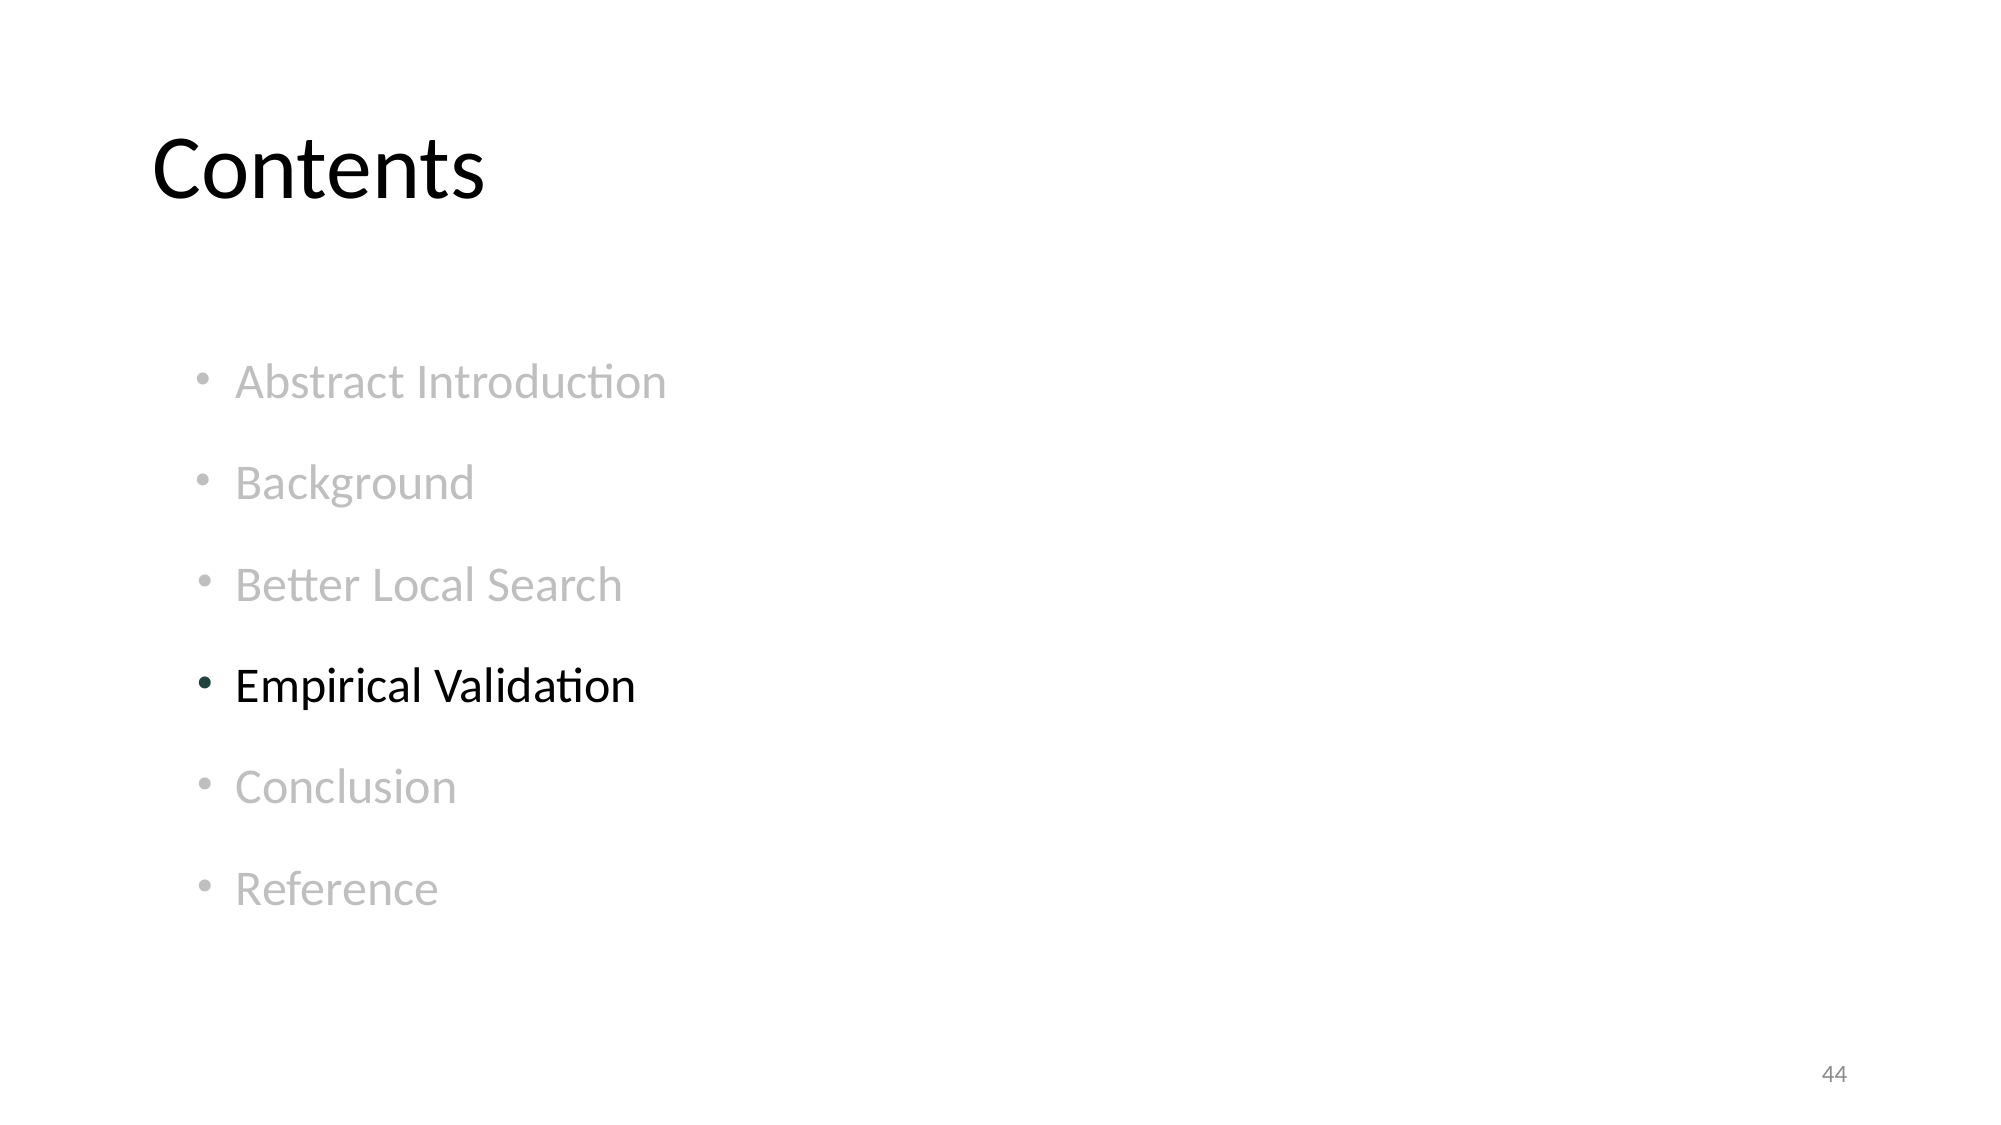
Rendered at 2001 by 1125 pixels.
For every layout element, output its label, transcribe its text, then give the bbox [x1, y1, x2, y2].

list Abstract Introduction Background Better Local Search Empirical Validation Conclusion Reference [137, 299, 1863, 1014]
title Contents [137, 59, 1863, 278]
slide_number 43 [1412, 1042, 1863, 1103]
